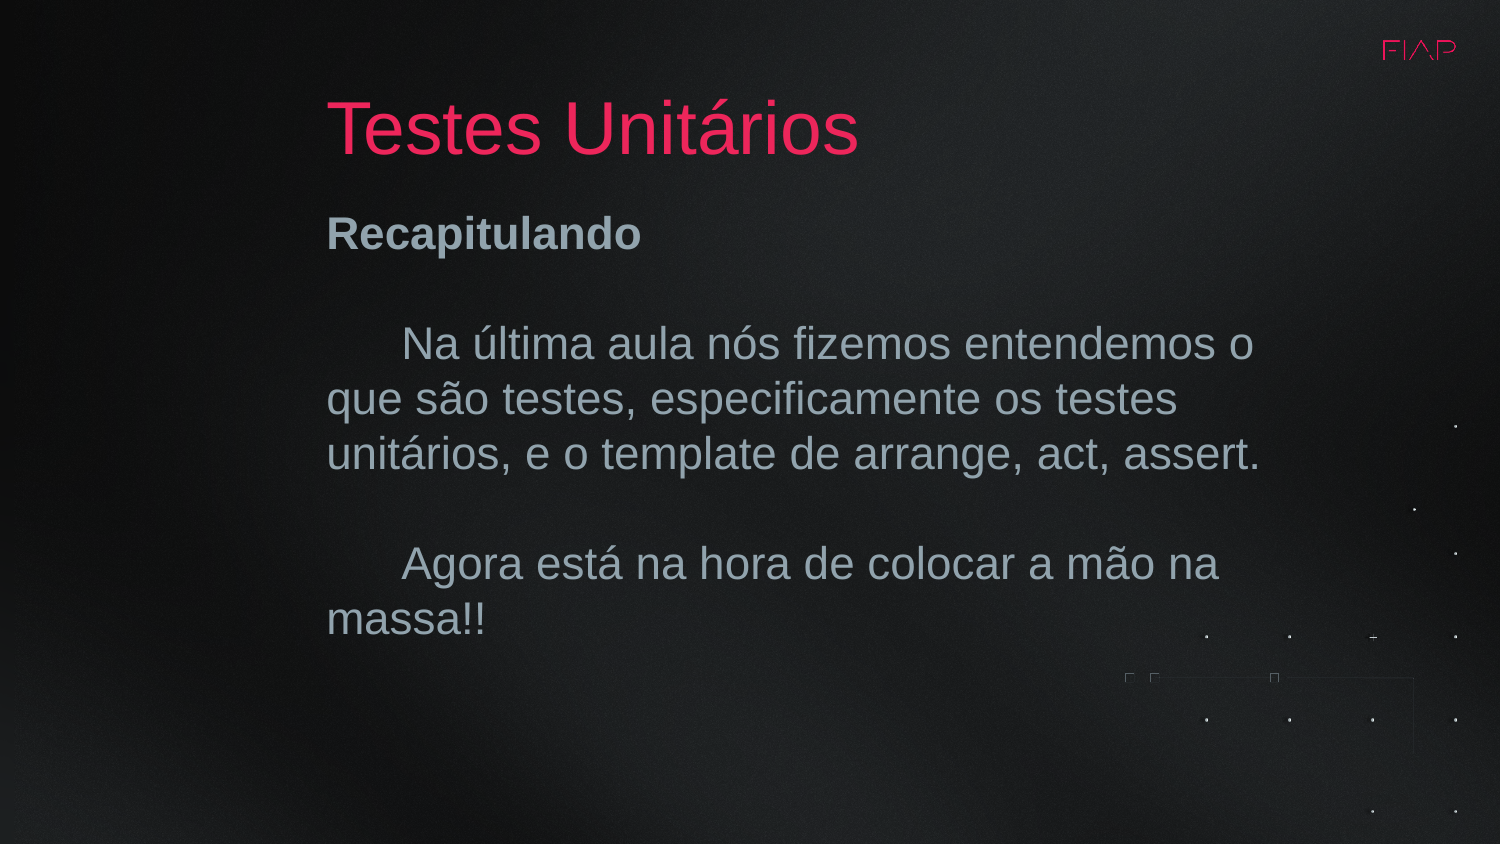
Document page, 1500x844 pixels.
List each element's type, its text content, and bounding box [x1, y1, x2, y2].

text_box Recapitulando Na última aula nós fizemos entendemos o que são testes, especificamente os testes unitários, e o template de arrange, act, assert. Agora está na hora de colocar a mão na massa!! [311, 196, 1292, 706]
picture [0, 0, 1500, 844]
text_box Testes Unitários [311, 72, 1126, 177]
